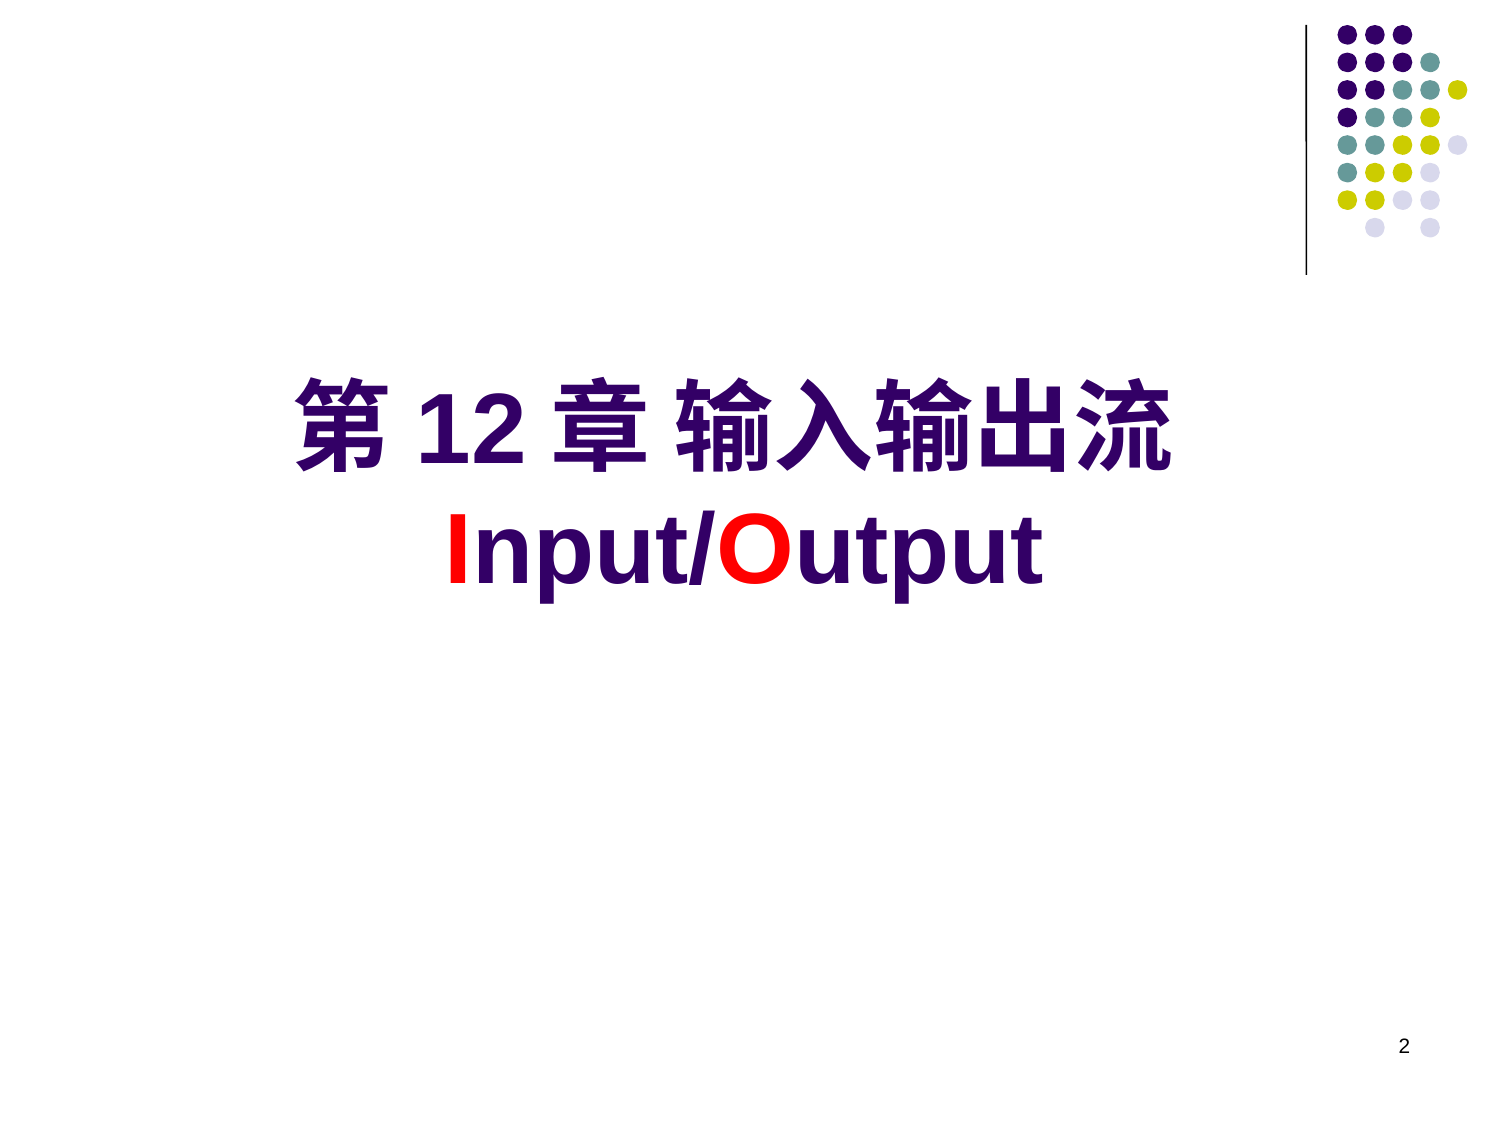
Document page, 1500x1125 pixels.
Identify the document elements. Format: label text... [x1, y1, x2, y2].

slide_number 2 [1074, 1024, 1426, 1101]
title 第12章 输入输出流 Input/Output [163, 337, 1325, 612]
